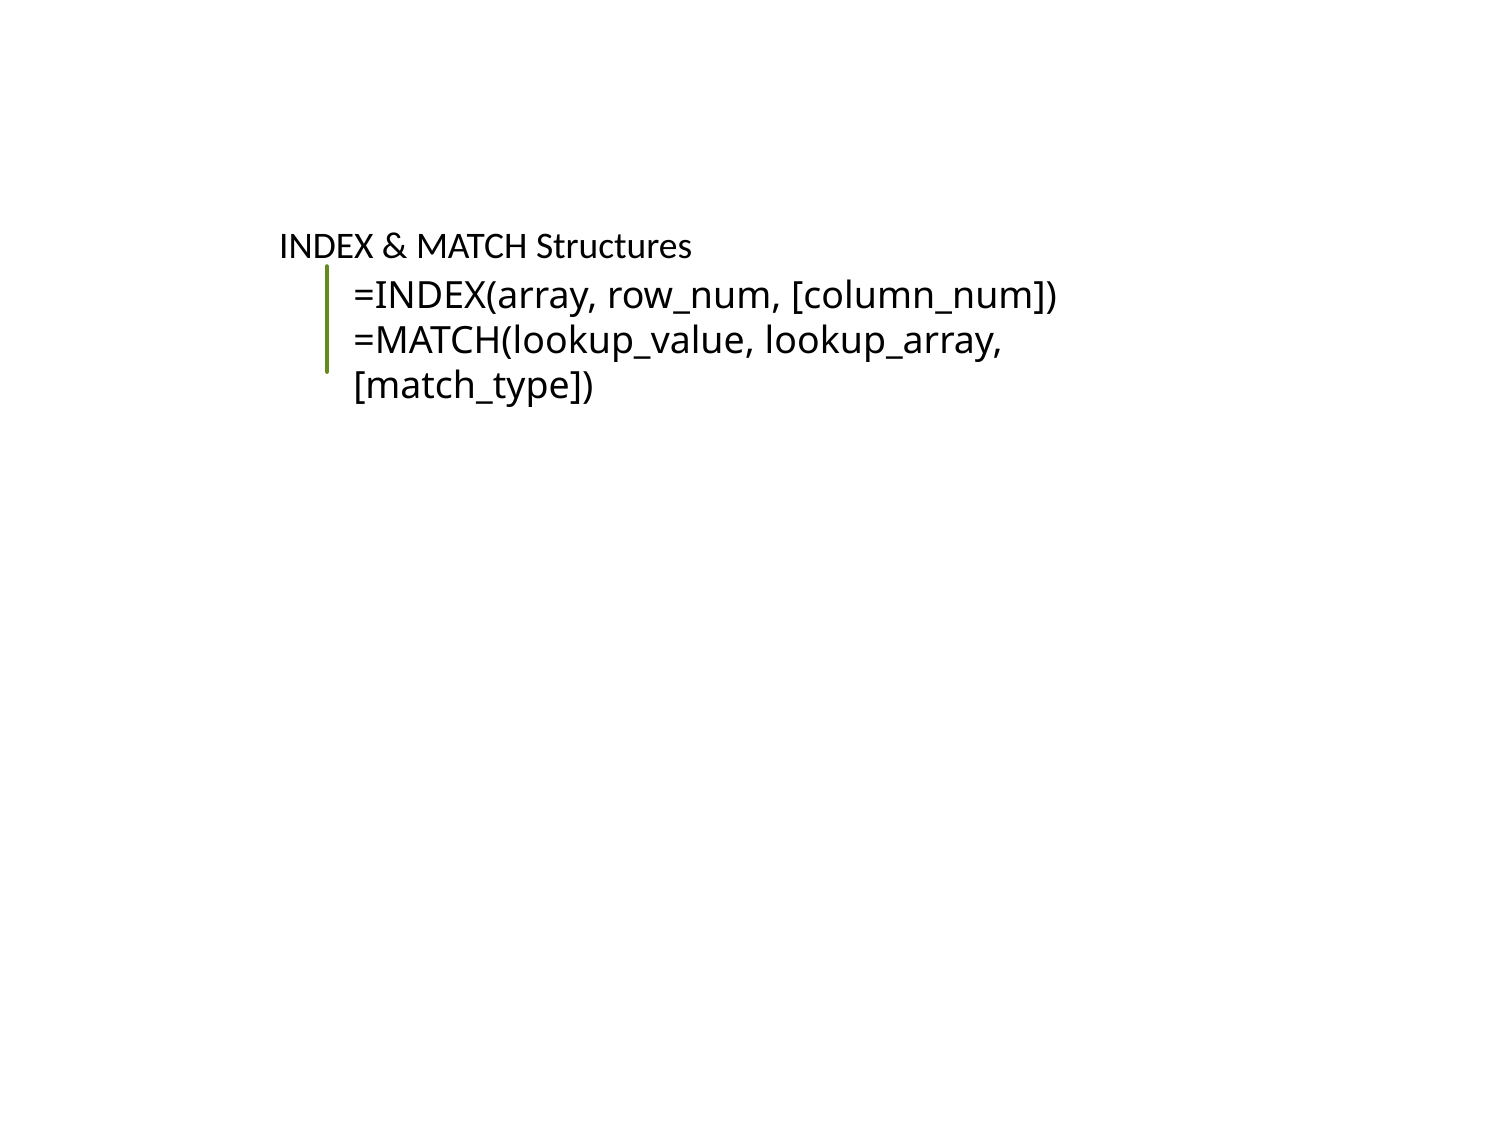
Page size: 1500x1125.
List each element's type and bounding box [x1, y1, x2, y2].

text_box [264, 213, 1228, 372]
